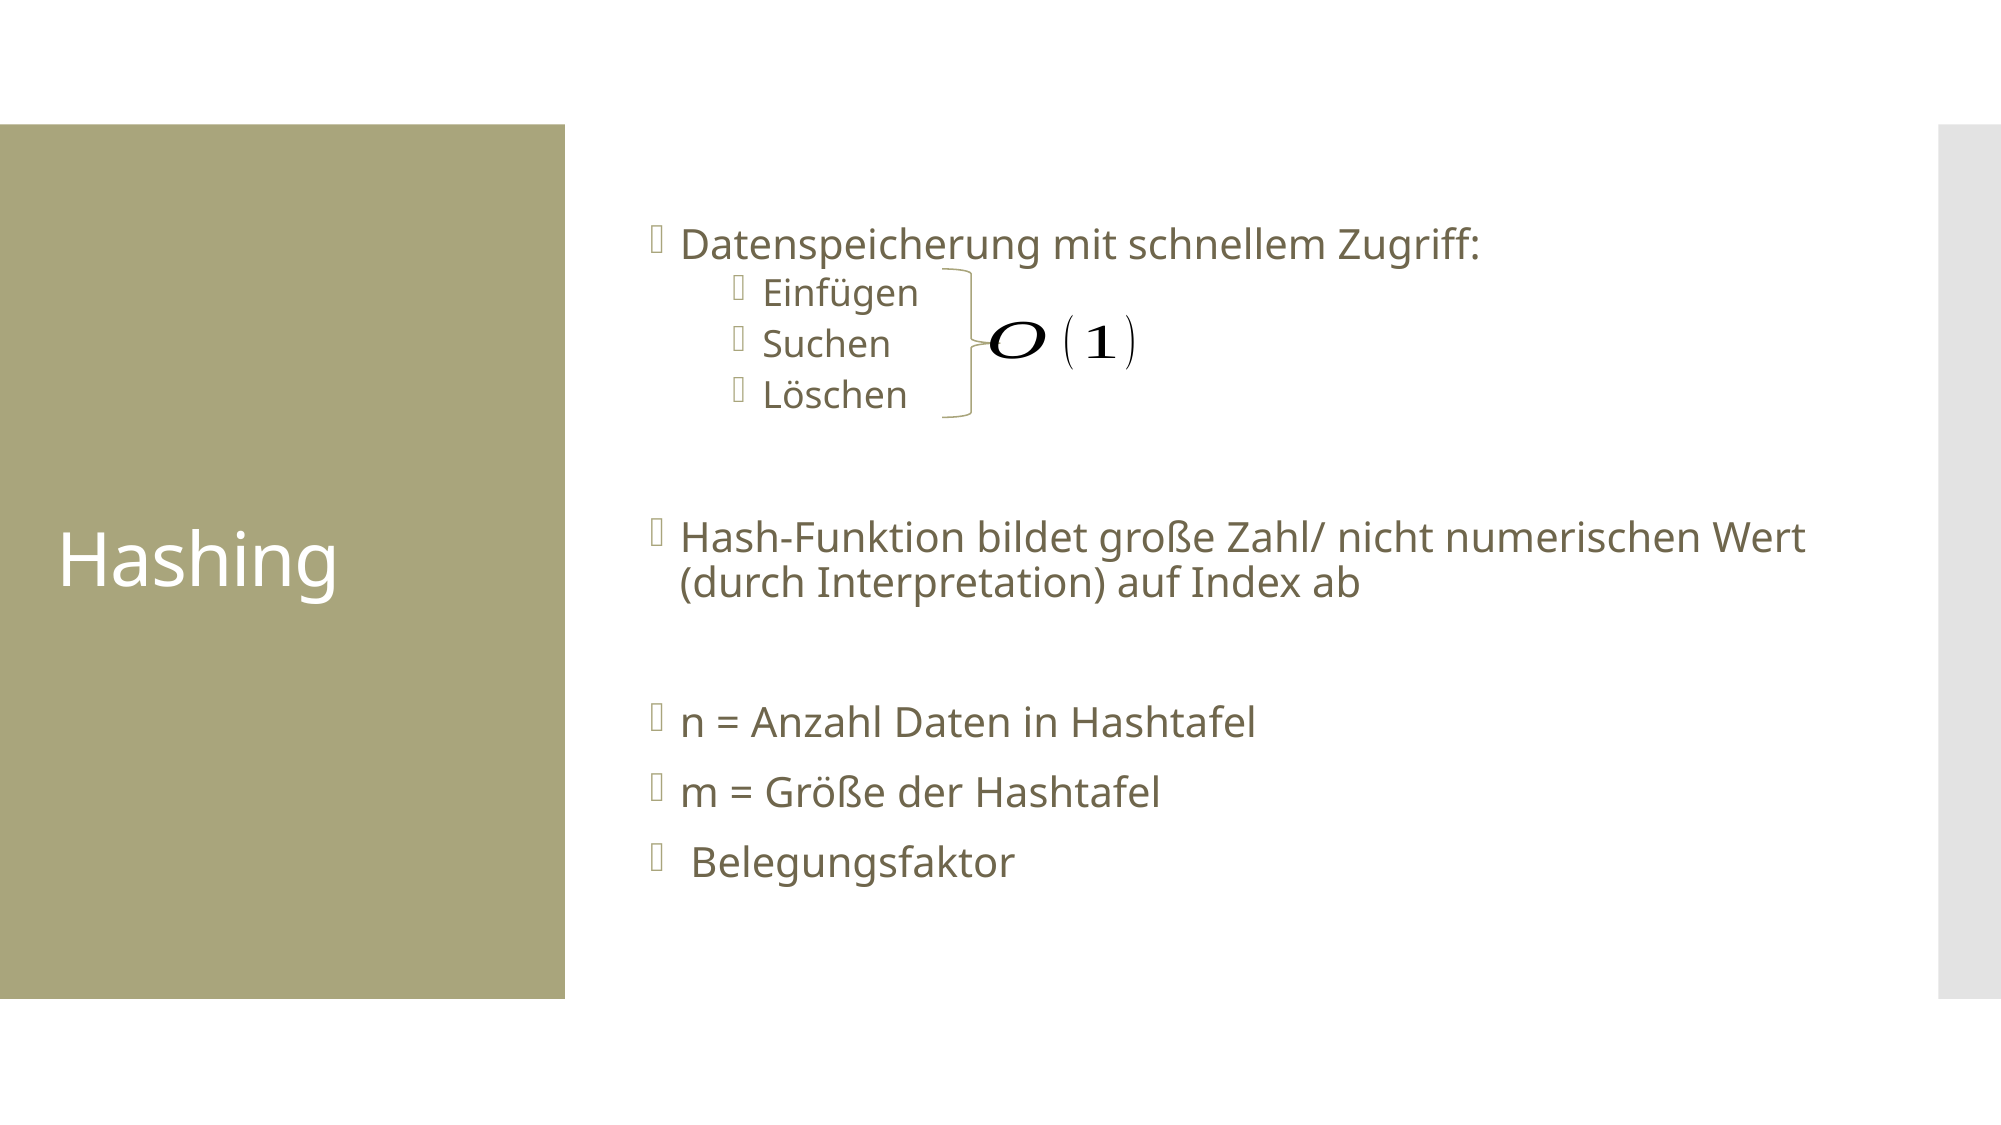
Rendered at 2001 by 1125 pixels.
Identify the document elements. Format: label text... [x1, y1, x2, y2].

title Hashing [41, 184, 525, 940]
text_box [942, 268, 990, 419]
